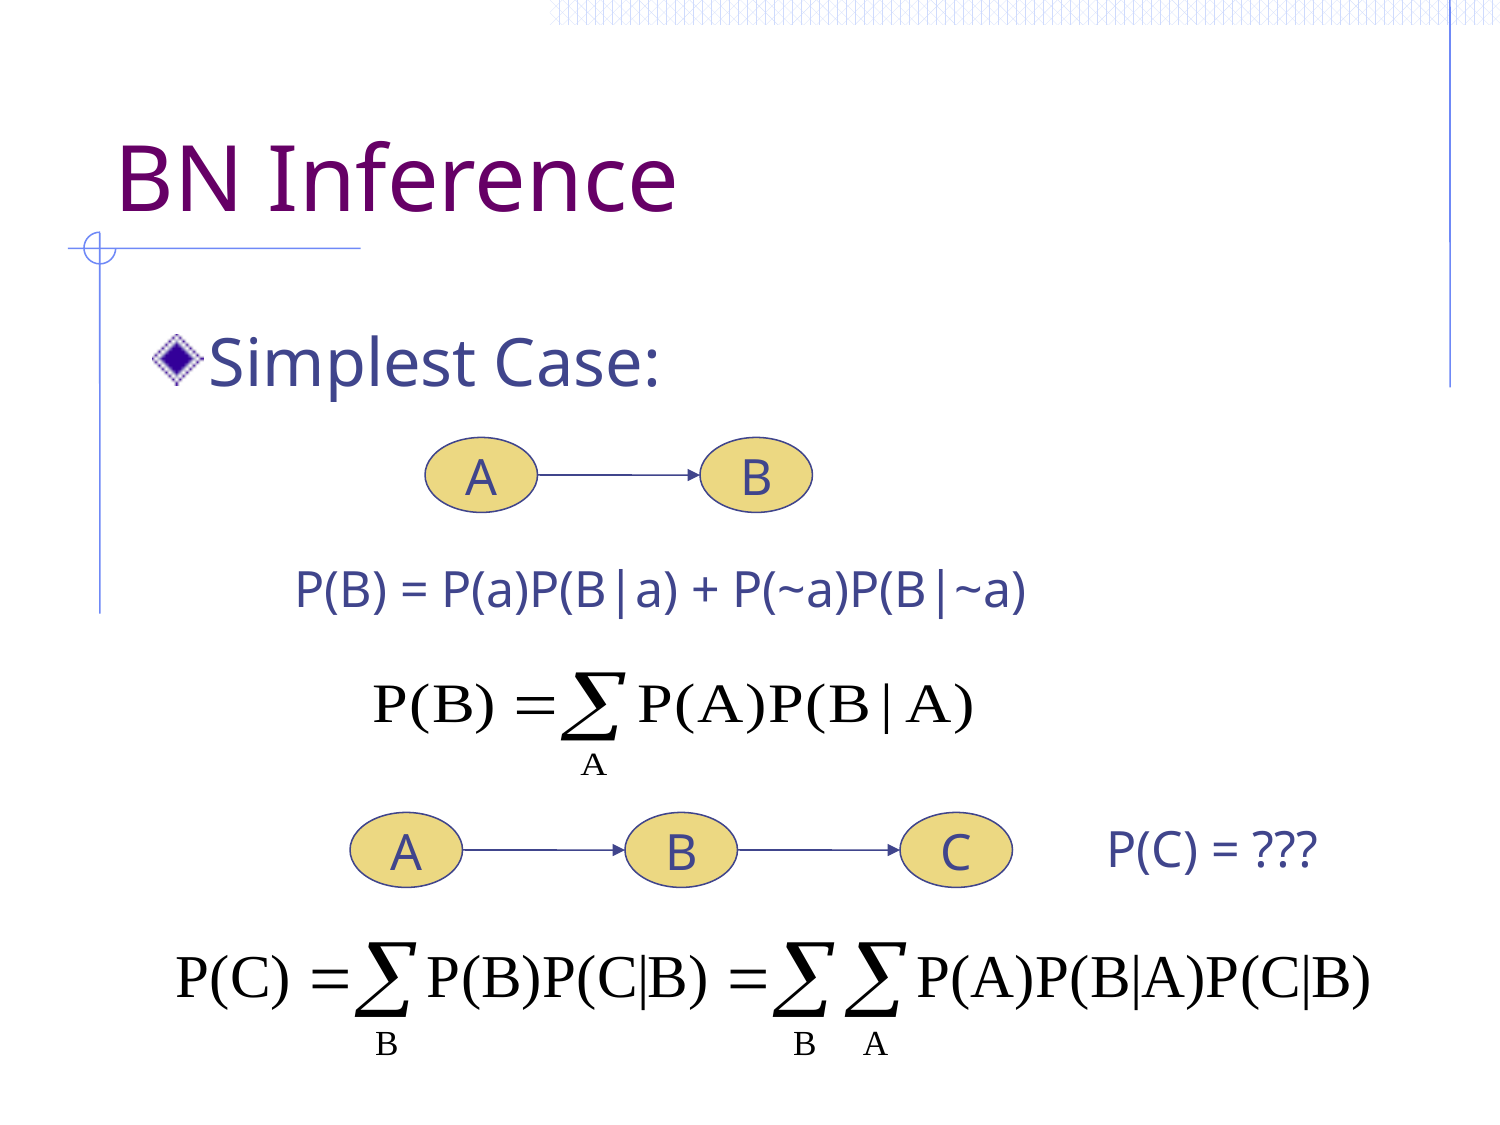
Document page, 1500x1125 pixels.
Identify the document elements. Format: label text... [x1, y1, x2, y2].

text_box P(B) = P(a)P(B|a) + P(~a)P(B|~a) [279, 549, 1041, 625]
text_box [165, 931, 1385, 1069]
text_box P(C) = ??? [1091, 810, 1334, 886]
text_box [362, 662, 988, 788]
text_box B [700, 437, 813, 513]
text_box [538, 468, 700, 482]
list Simplest Case: [137, 312, 1413, 988]
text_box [349, 812, 1013, 888]
title BN Inference [99, 50, 1375, 238]
text_box A [425, 437, 538, 513]
picture [152, 334, 204, 386]
